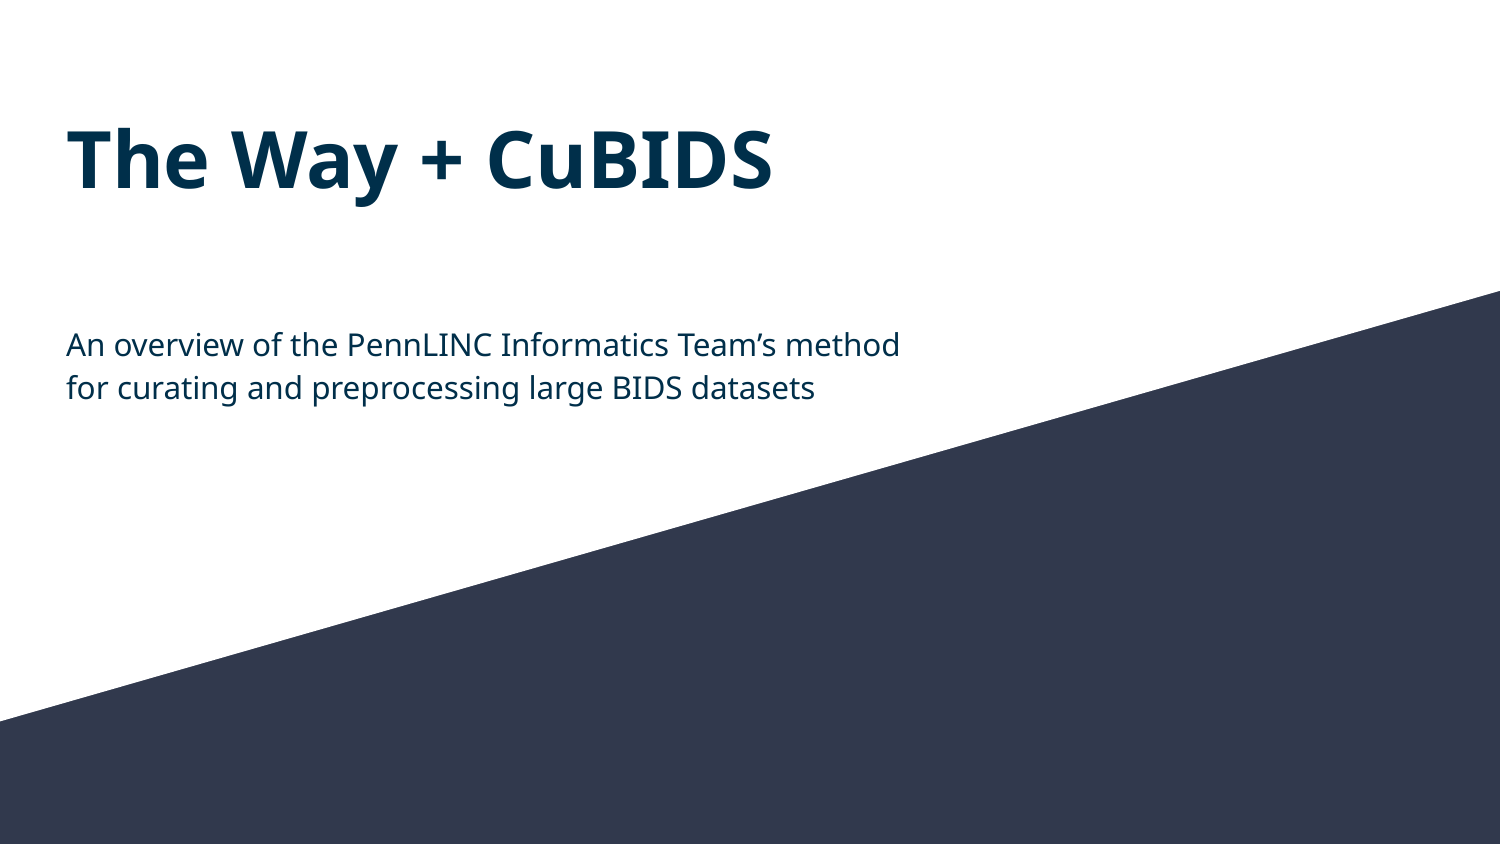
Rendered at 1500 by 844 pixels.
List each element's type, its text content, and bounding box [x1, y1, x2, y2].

title The Way + CuBIDS [51, 88, 1449, 299]
subtitle An overview of the PennLINC Informatics Team’s method for curating and preprocessing large BIDS datasets [51, 308, 932, 442]
